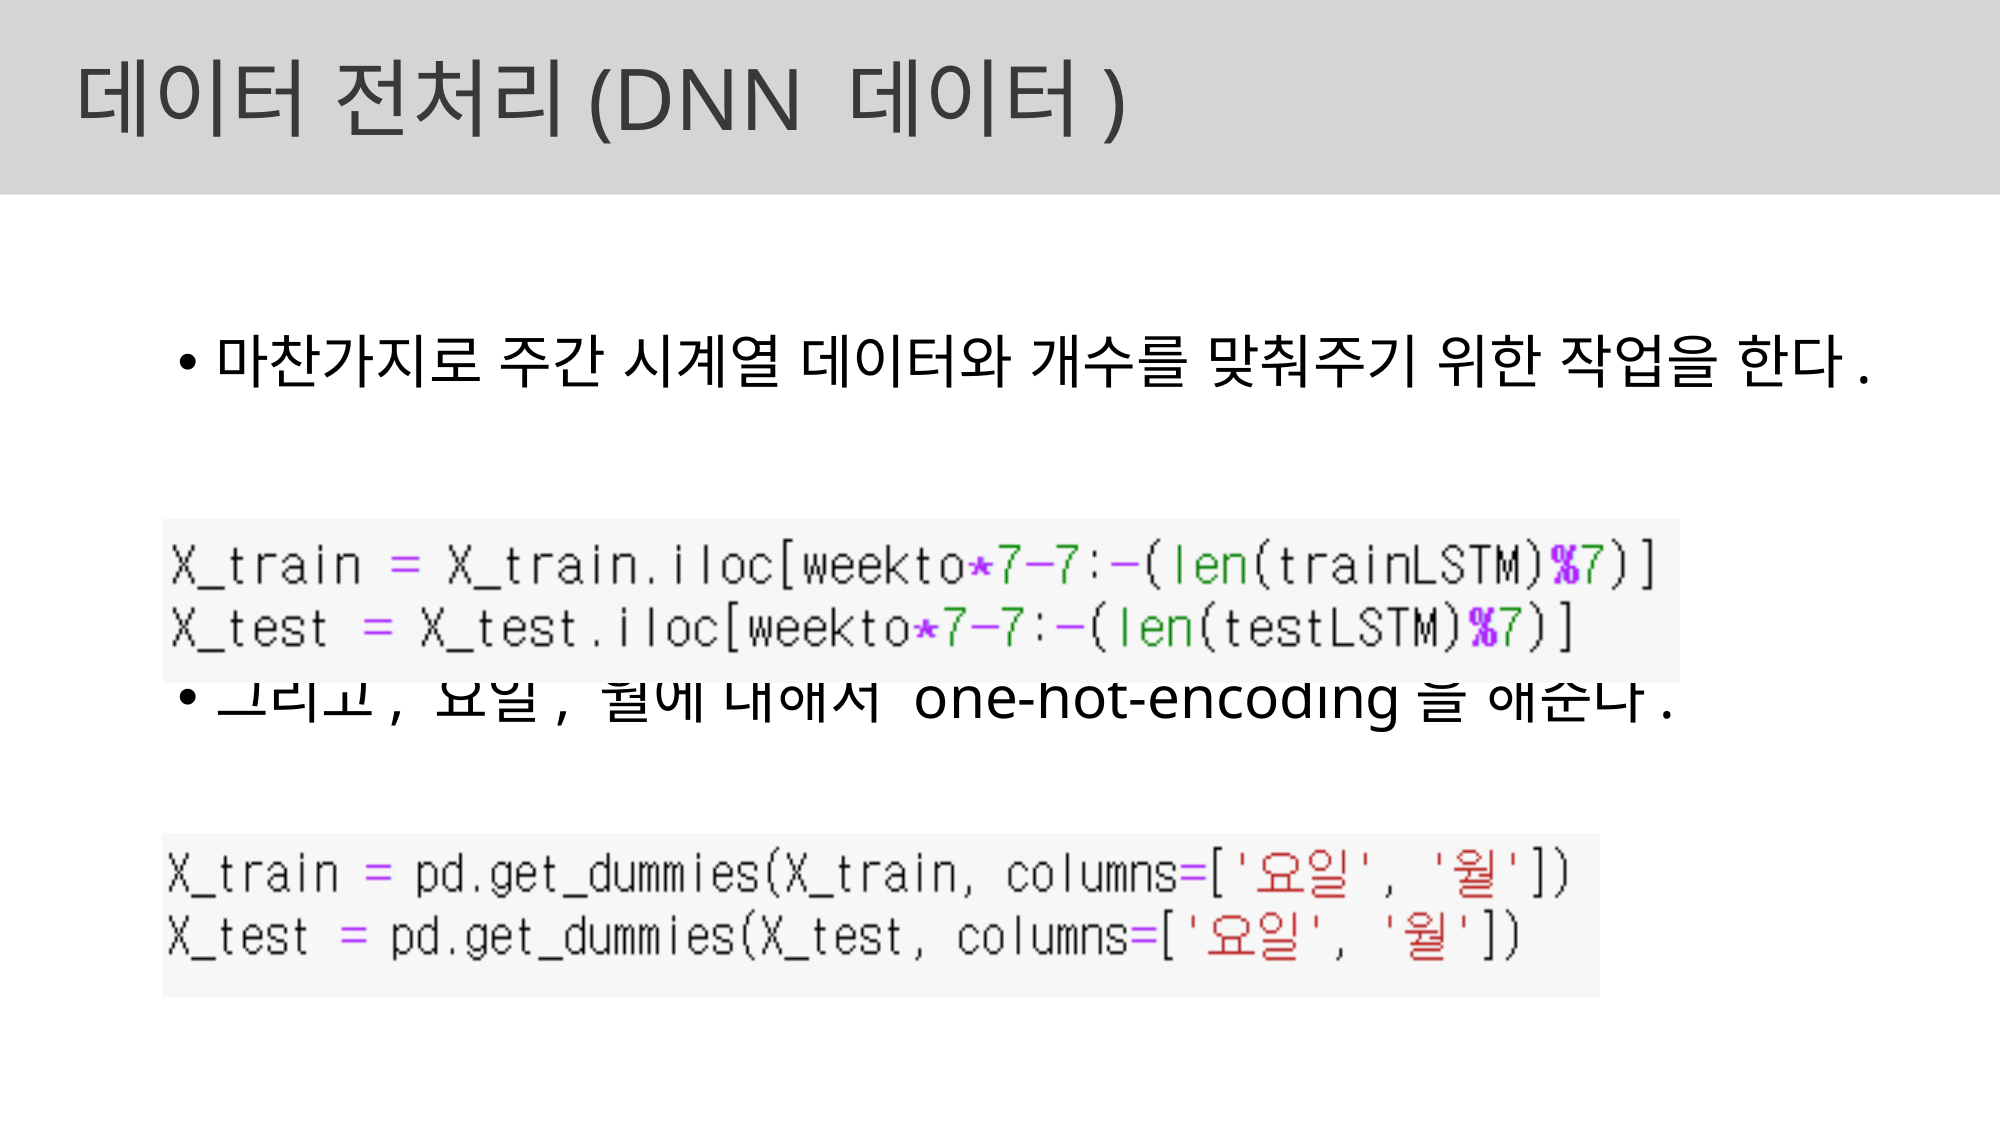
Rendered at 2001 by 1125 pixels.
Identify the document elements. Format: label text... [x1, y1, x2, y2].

text_box [0, 0, 2000, 195]
picture [162, 833, 1600, 997]
picture [162, 519, 1680, 684]
text_box 마찬가지로 주간 시계열 데이터와 개수를 맞춰주기 위한 작업을 한다. 그리고, 요일, 월에 대해서 one-hot-encoding을 해준다. [162, 326, 1888, 1040]
text_box 데이터 전처리(DNN 데이터) [59, 48, 1654, 157]
text_box [137, 301, 1863, 1015]
